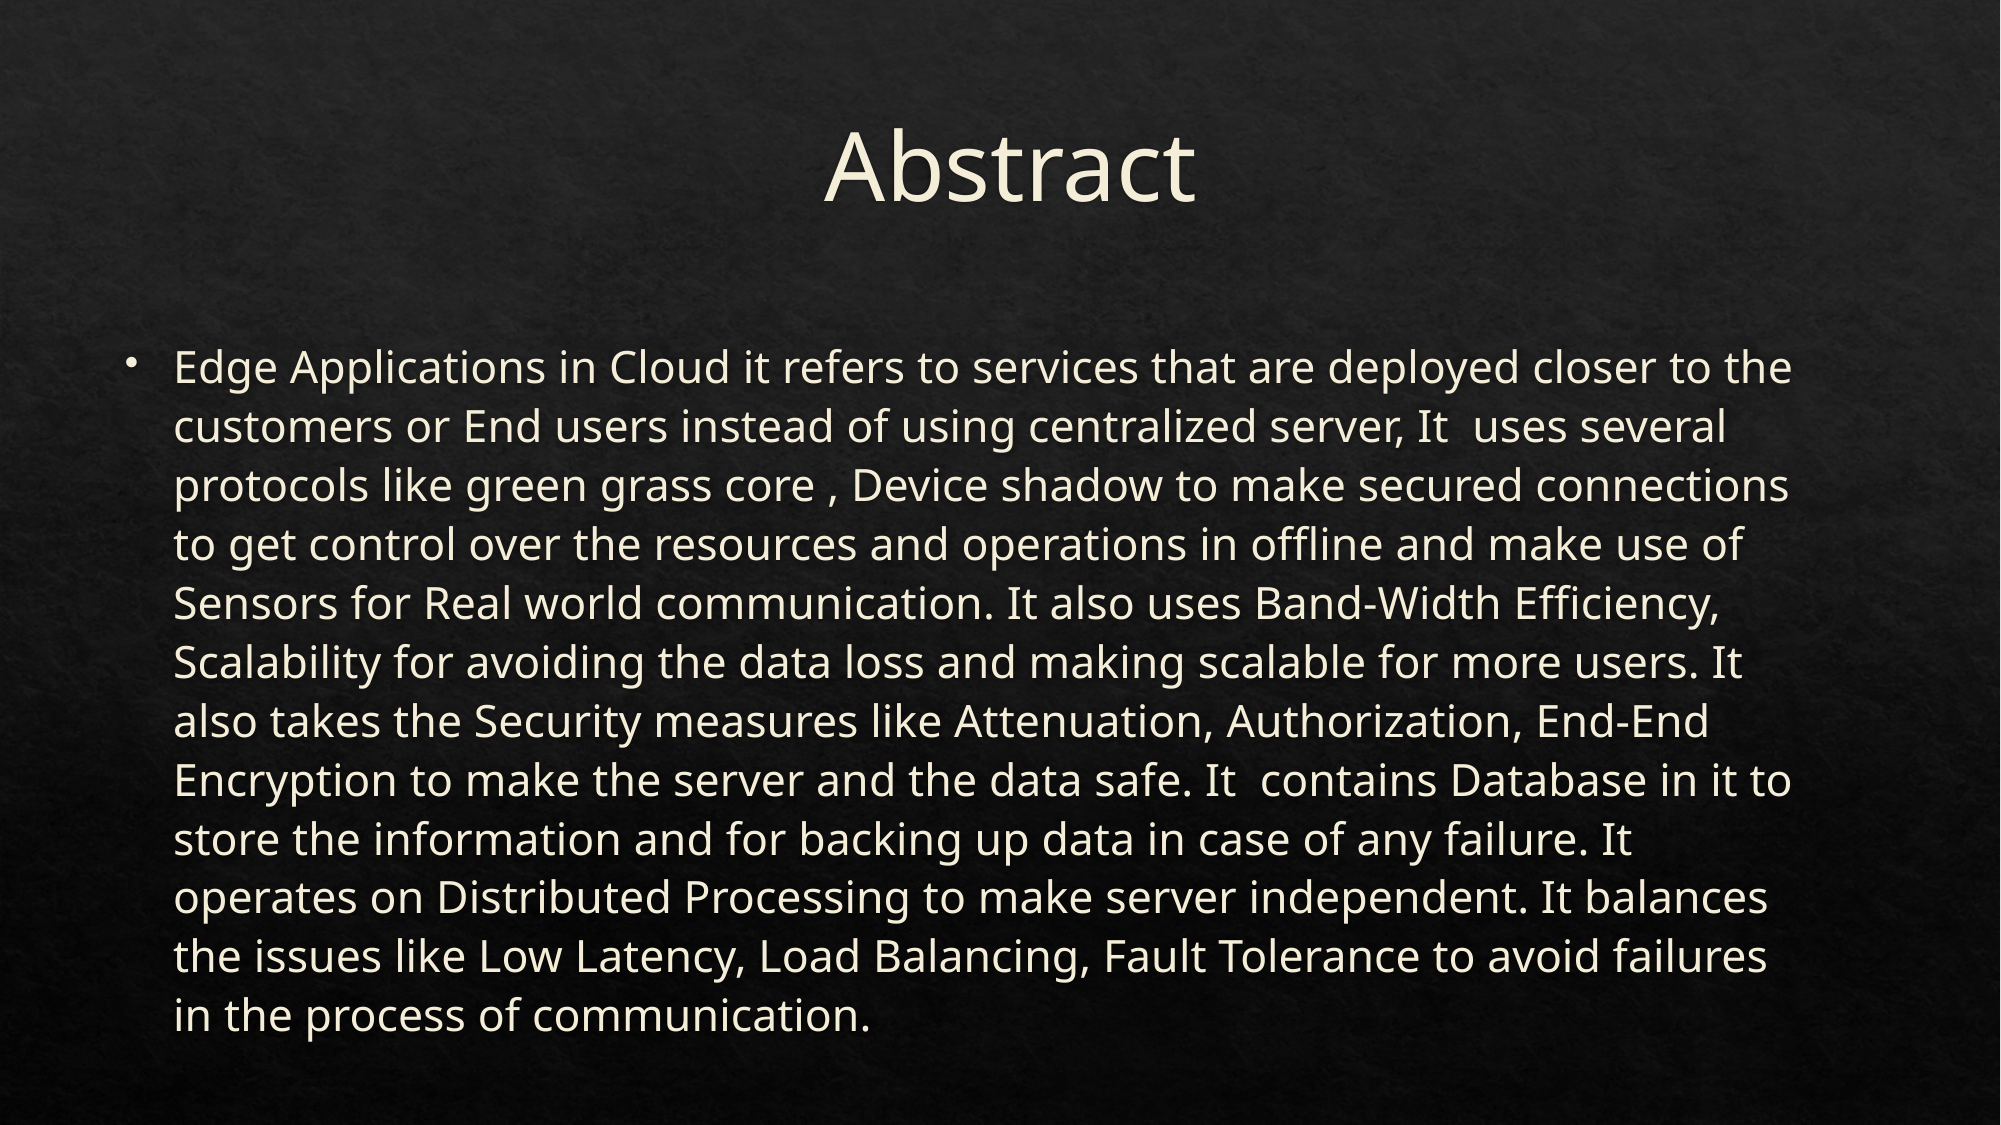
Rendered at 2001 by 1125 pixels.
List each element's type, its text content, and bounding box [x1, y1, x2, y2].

title Abstract [608, 99, 1414, 242]
list Edge Applications in Cloud it refers to services that are deployed closer to the customers or End users instead of using centralized server, It uses several protocols like green grass core , Device shadow to make secured connections to get control over the resources and operations in offline and make use of Sensors for Real world communication. It also uses Band-Width Efficiency, Scalability for avoiding the data loss and making scalable for more users. It also takes the Security measures like Attenuation, Authorization, End-End Encryption to make the server and the data safe. It contains Database in it to store the information and for backing up data in case of any failure. It operates on Distributed Processing to make server independent. It balances the issues like Low Latency, Load Balancing, Fault Tolerance to avoid failures in the process of communication. [105, 326, 1824, 1064]
